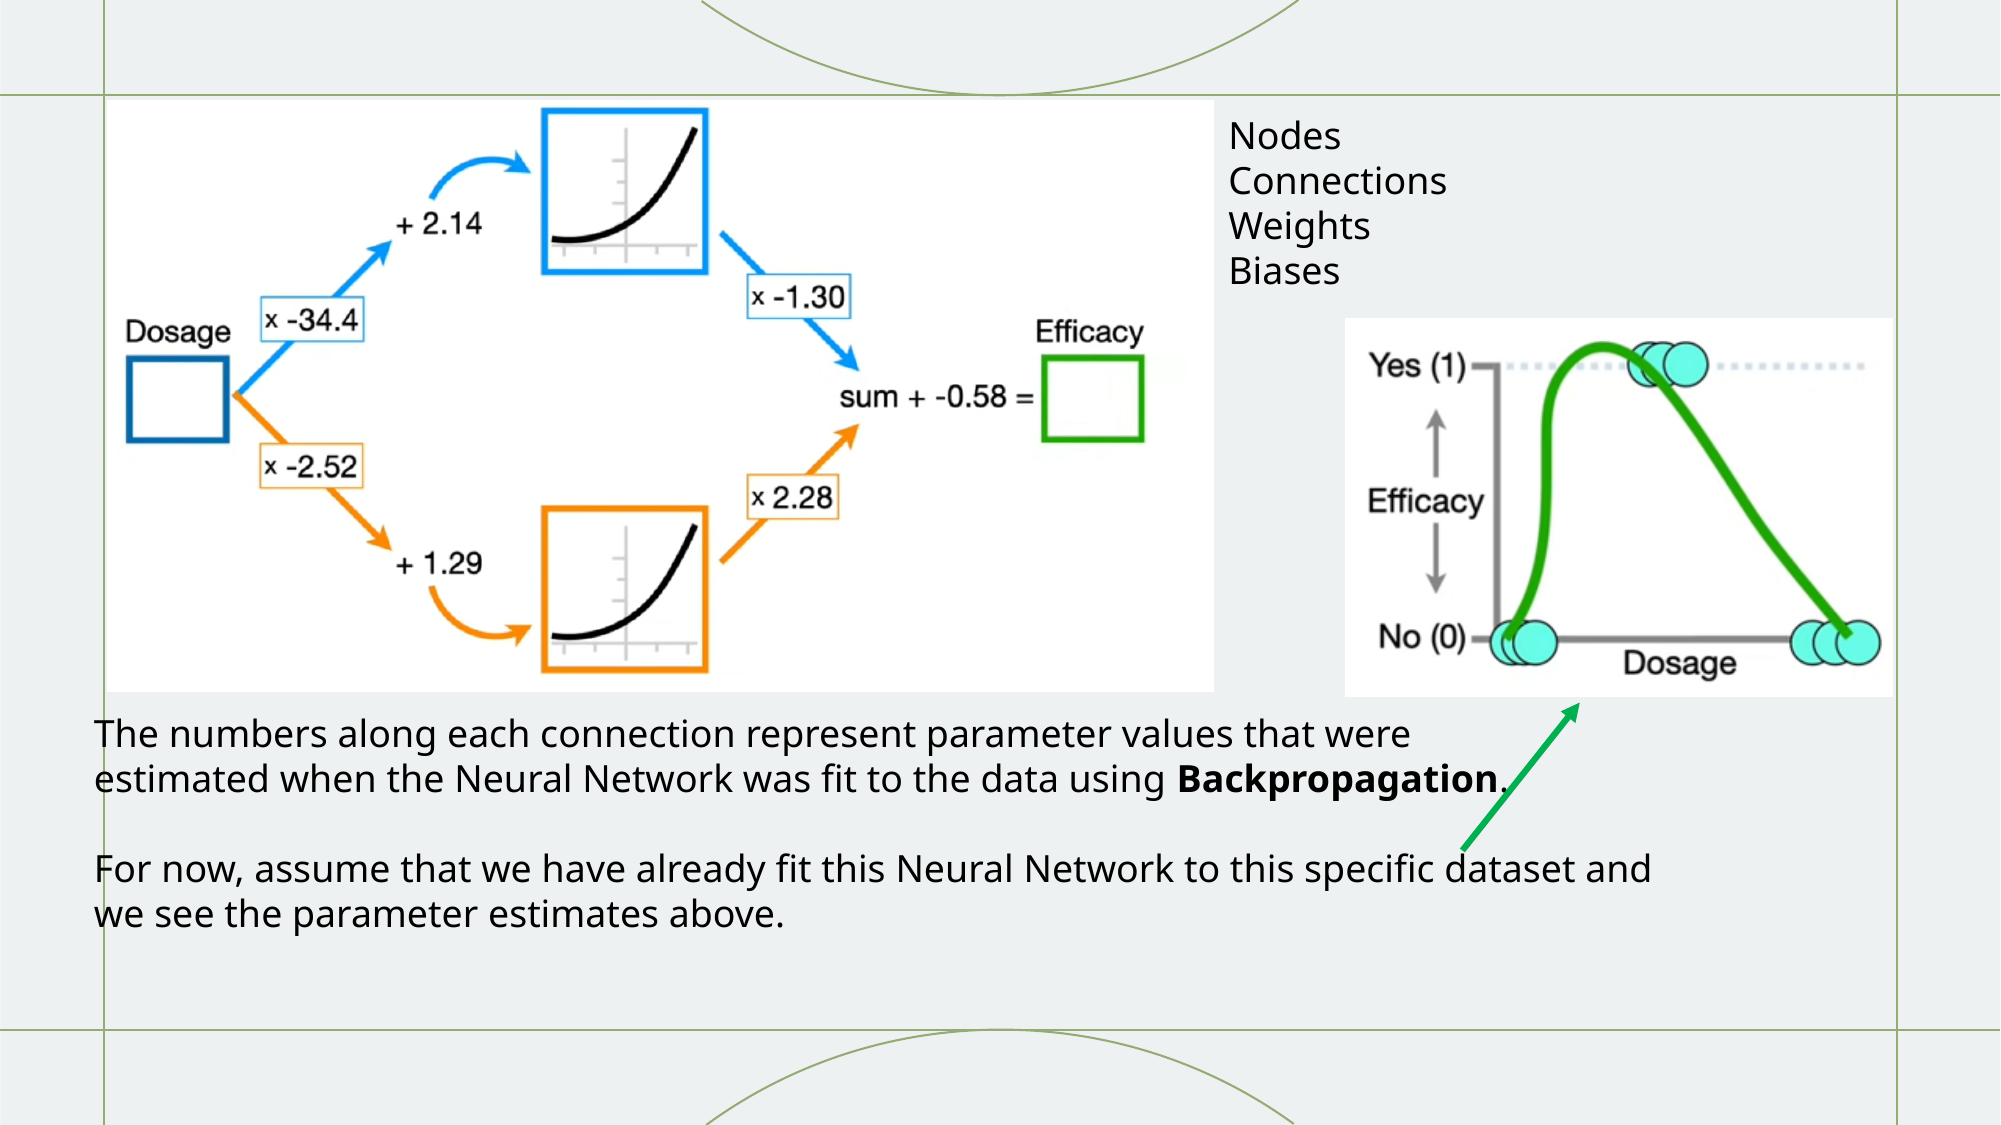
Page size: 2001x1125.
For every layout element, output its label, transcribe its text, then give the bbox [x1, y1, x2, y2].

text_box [1462, 702, 1580, 851]
text_box The numbers along each connection represent parameter values that were estimated when the Neural Network was fit to the data using Backpropagation. For now, assume that we have already fit this Neural Network to this specific dataset and we see the parameter estimates above. [79, 702, 1679, 943]
picture [107, 100, 1214, 692]
text_box Nodes Connections Weights Biases [1214, 104, 1463, 300]
picture [1345, 318, 1893, 697]
